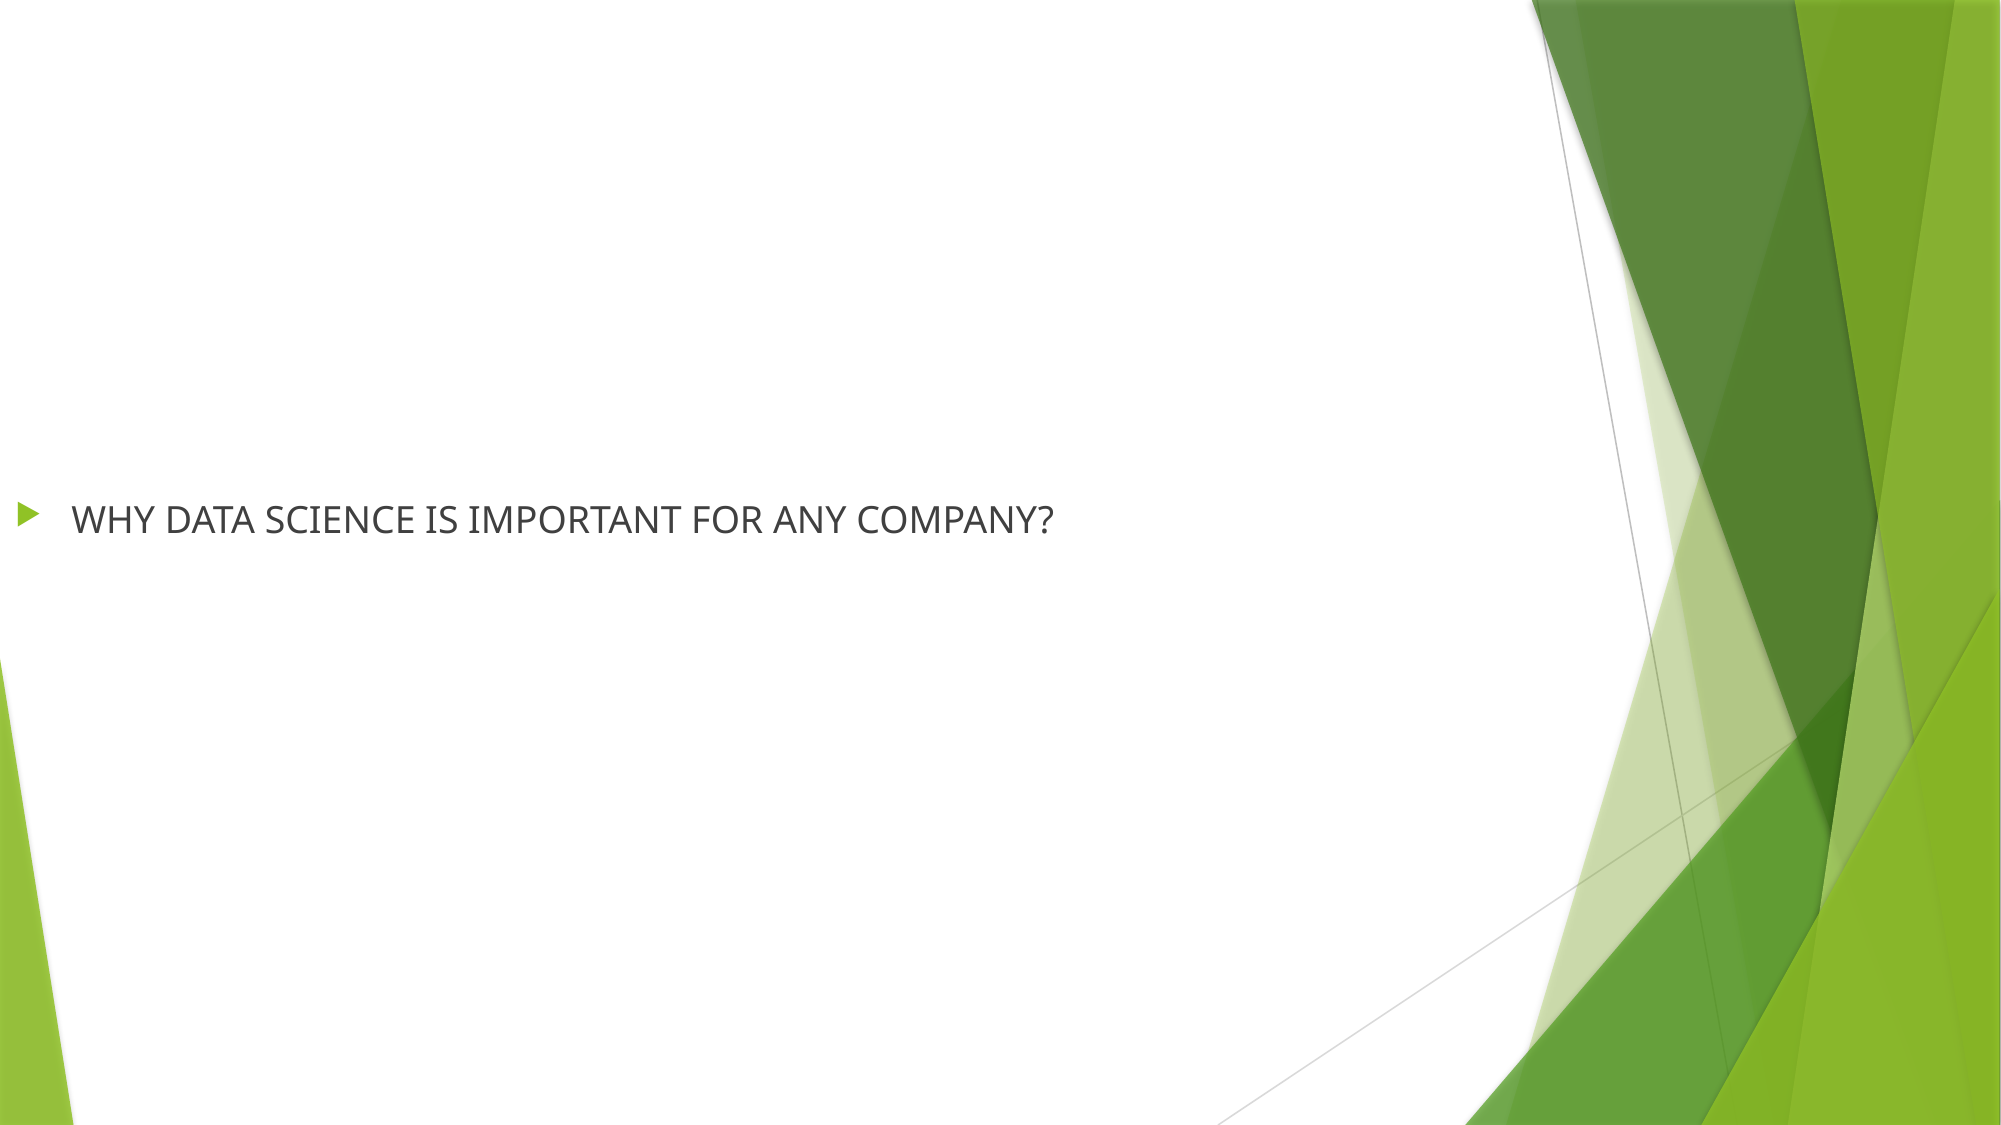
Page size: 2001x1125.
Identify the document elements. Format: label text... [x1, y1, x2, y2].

list WHY DATA SCIENCE IS IMPORTANT FOR ANY COMPANY? [0, 488, 1411, 1125]
